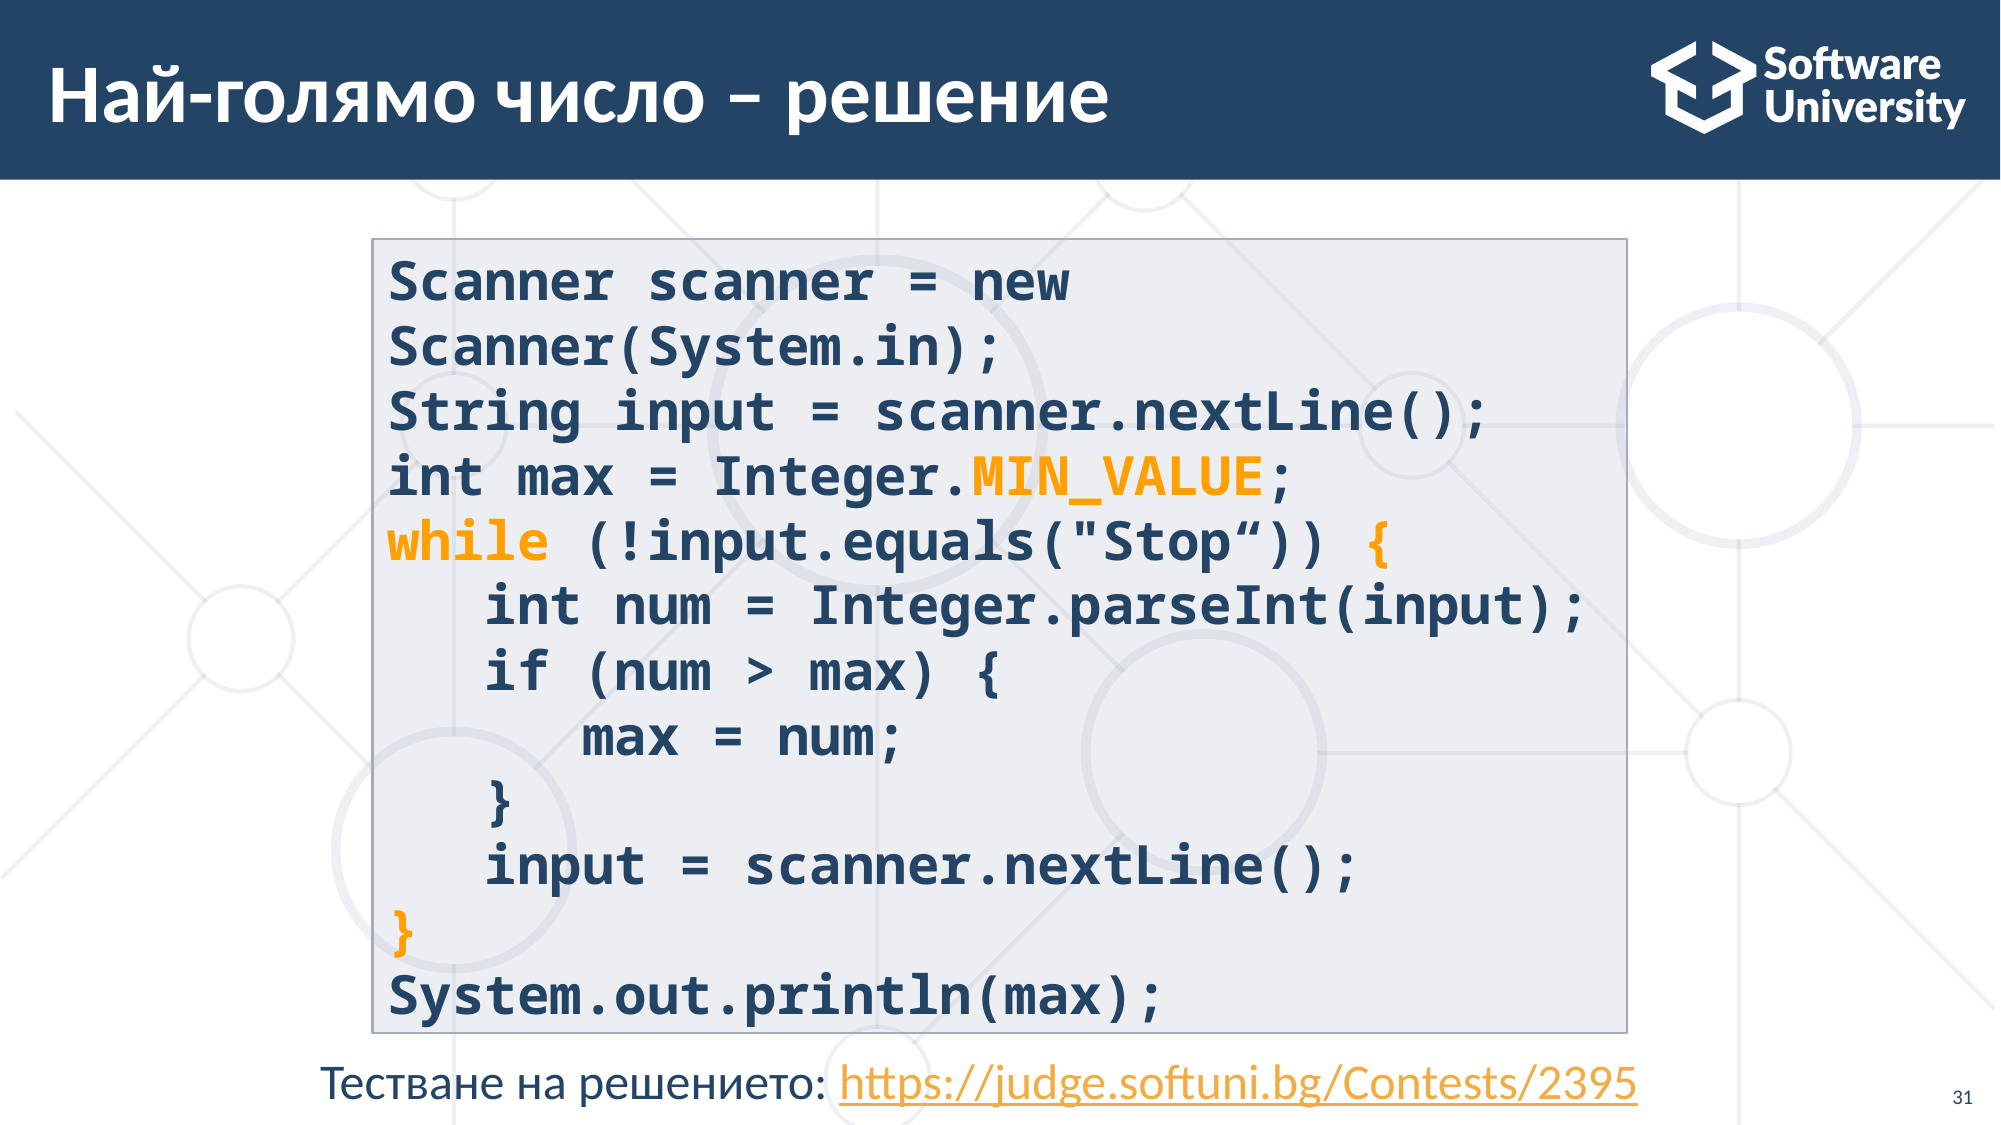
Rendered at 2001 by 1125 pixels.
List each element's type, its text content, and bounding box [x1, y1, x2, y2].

slide_number 31 [1927, 1067, 1989, 1117]
text_box Scanner scanner = new Scanner(System.in); String input = scanner.nextLine(); int max = Integer.MIN_VALUE; while (!input.equals("Stop“)) { int num = Integer.parseInt(input); if (num > max) { max = num; } input = scanner.nextLine(); } System.out.println(max); [372, 238, 1628, 1033]
title Най-голямо число – решение [31, 16, 1625, 162]
picture [1651, 41, 1966, 134]
text_box Тестване на решението: https://judge.softuni.bg/Contests/2395 [104, 1041, 1855, 1117]
